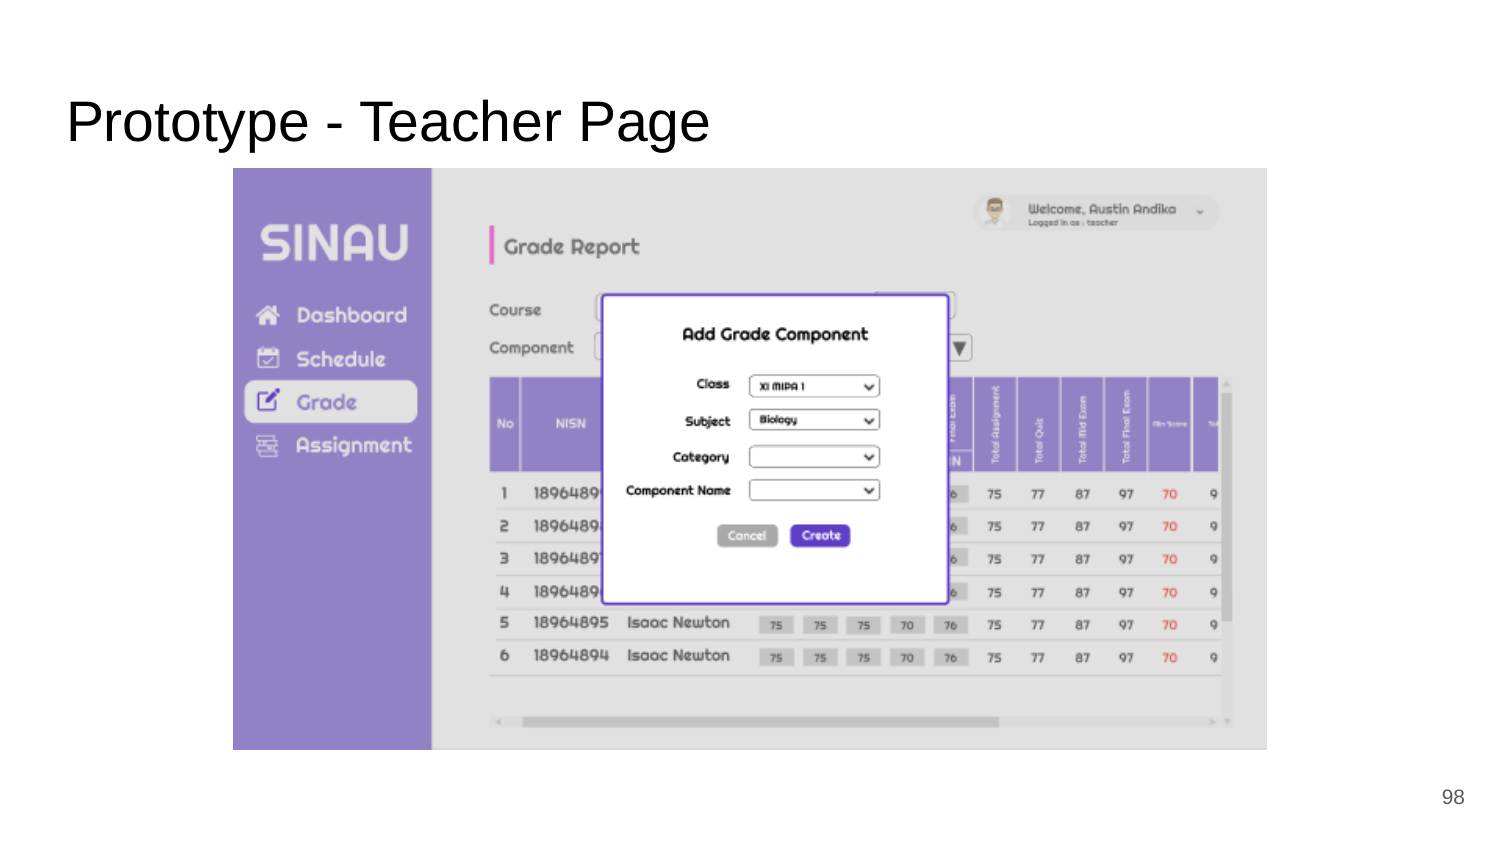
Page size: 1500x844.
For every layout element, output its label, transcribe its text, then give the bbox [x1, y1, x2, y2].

slide_number ‹#› [1389, 764, 1480, 830]
picture [233, 168, 1267, 751]
title Prototype - Teacher Page [51, 74, 1449, 169]
